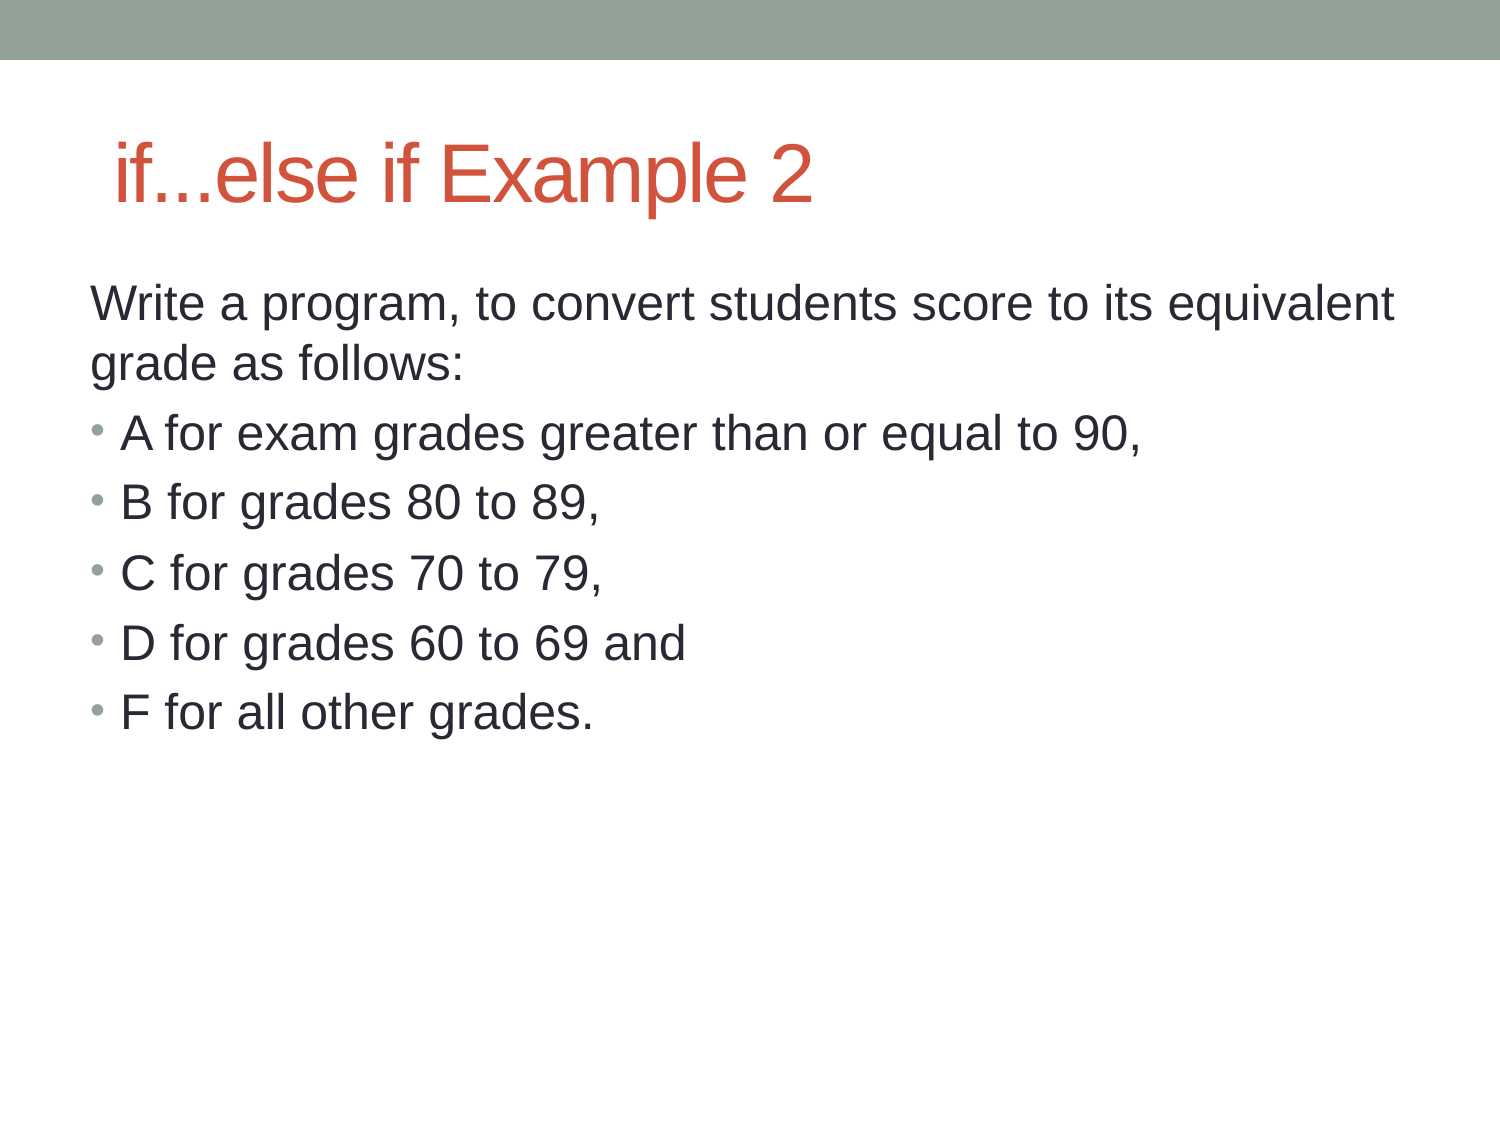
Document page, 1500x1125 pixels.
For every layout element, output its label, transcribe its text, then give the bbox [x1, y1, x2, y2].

list Write a program, to convert students score to its equivalent grade as follows: A for exam grades greater than or equal to 90, B for grades 80 to 89, C for grades 70 to 79, D for grades 60 to 69 and F for all other grades. [75, 262, 1425, 1063]
title if...else if Example 2 [75, 87, 1425, 250]
